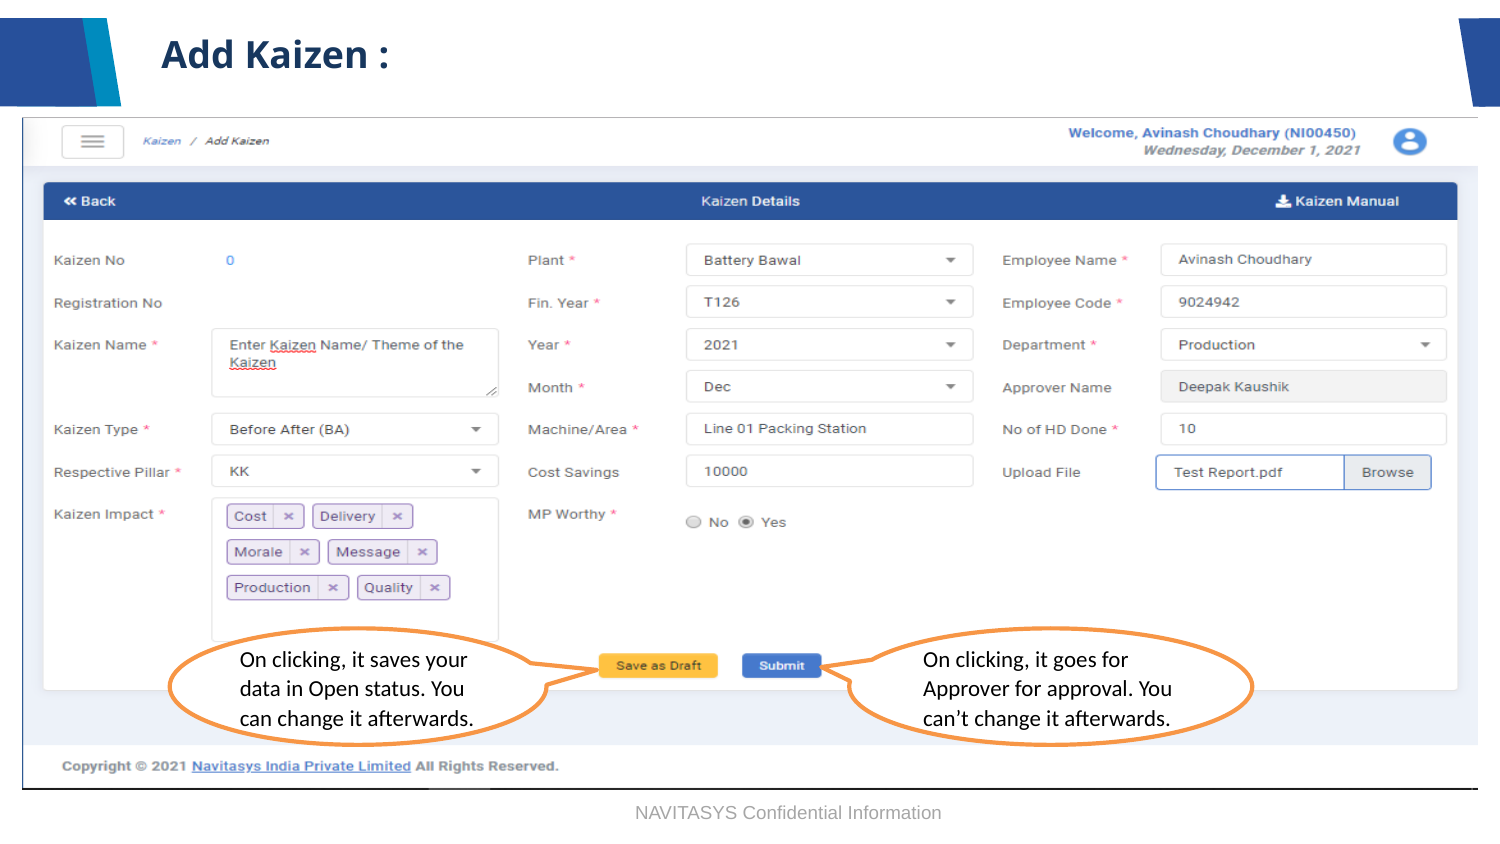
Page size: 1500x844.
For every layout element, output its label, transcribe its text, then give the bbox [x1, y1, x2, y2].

picture [22, 116, 1478, 790]
text_box Add Kaizen : [146, 23, 405, 84]
